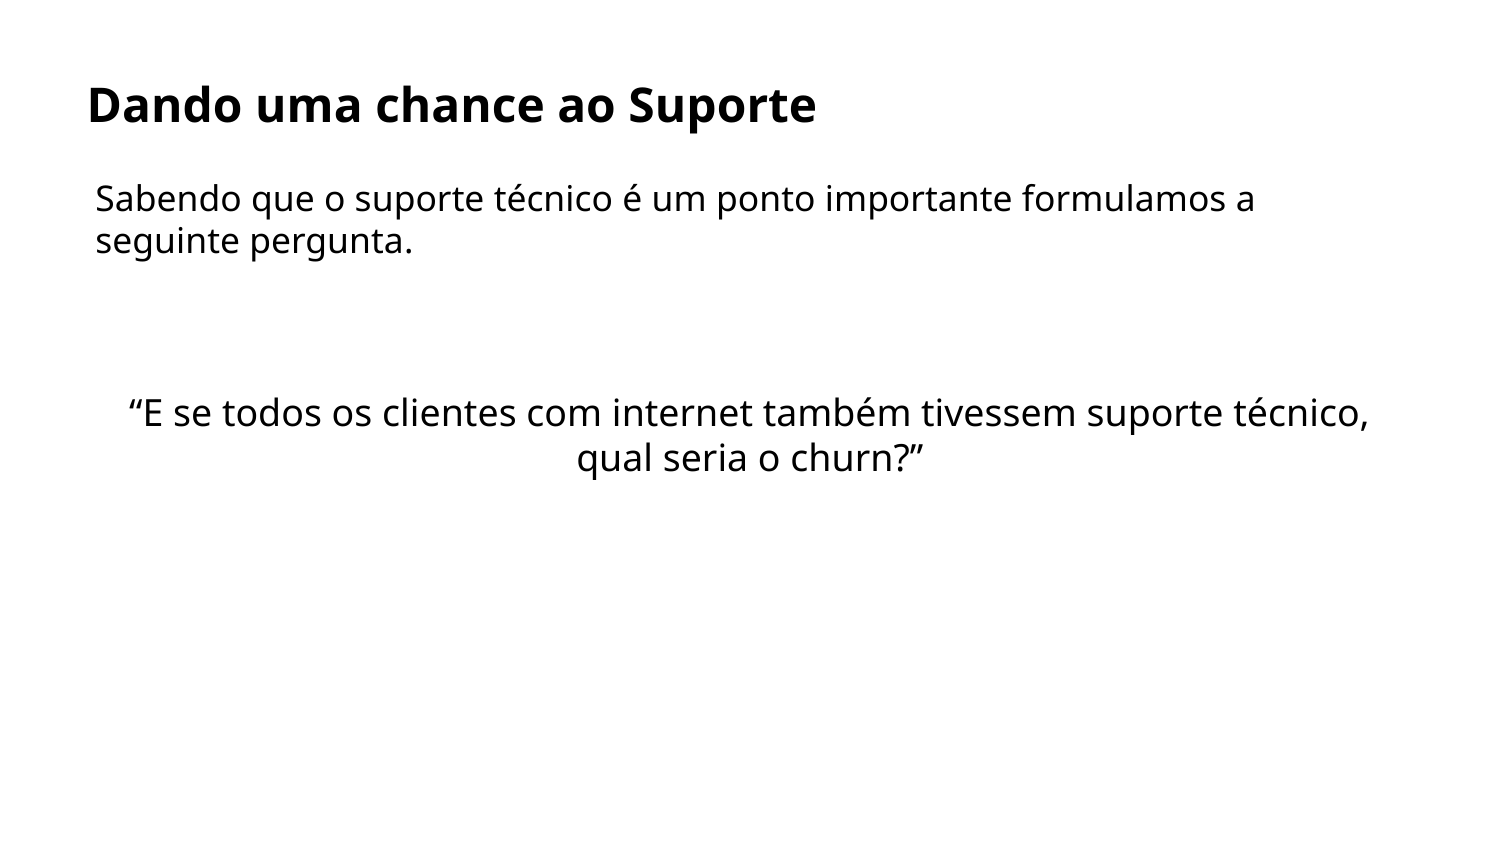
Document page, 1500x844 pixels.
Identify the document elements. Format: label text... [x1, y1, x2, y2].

text_box Dando uma chance ao Suporte [71, 59, 1459, 147]
text_box Sabendo que o suporte técnico é um ponto importante formulamos a seguinte pergunta. “E se todos os clientes com internet também tivessem suporte técnico, qual seria o churn?” [80, 161, 1420, 494]
